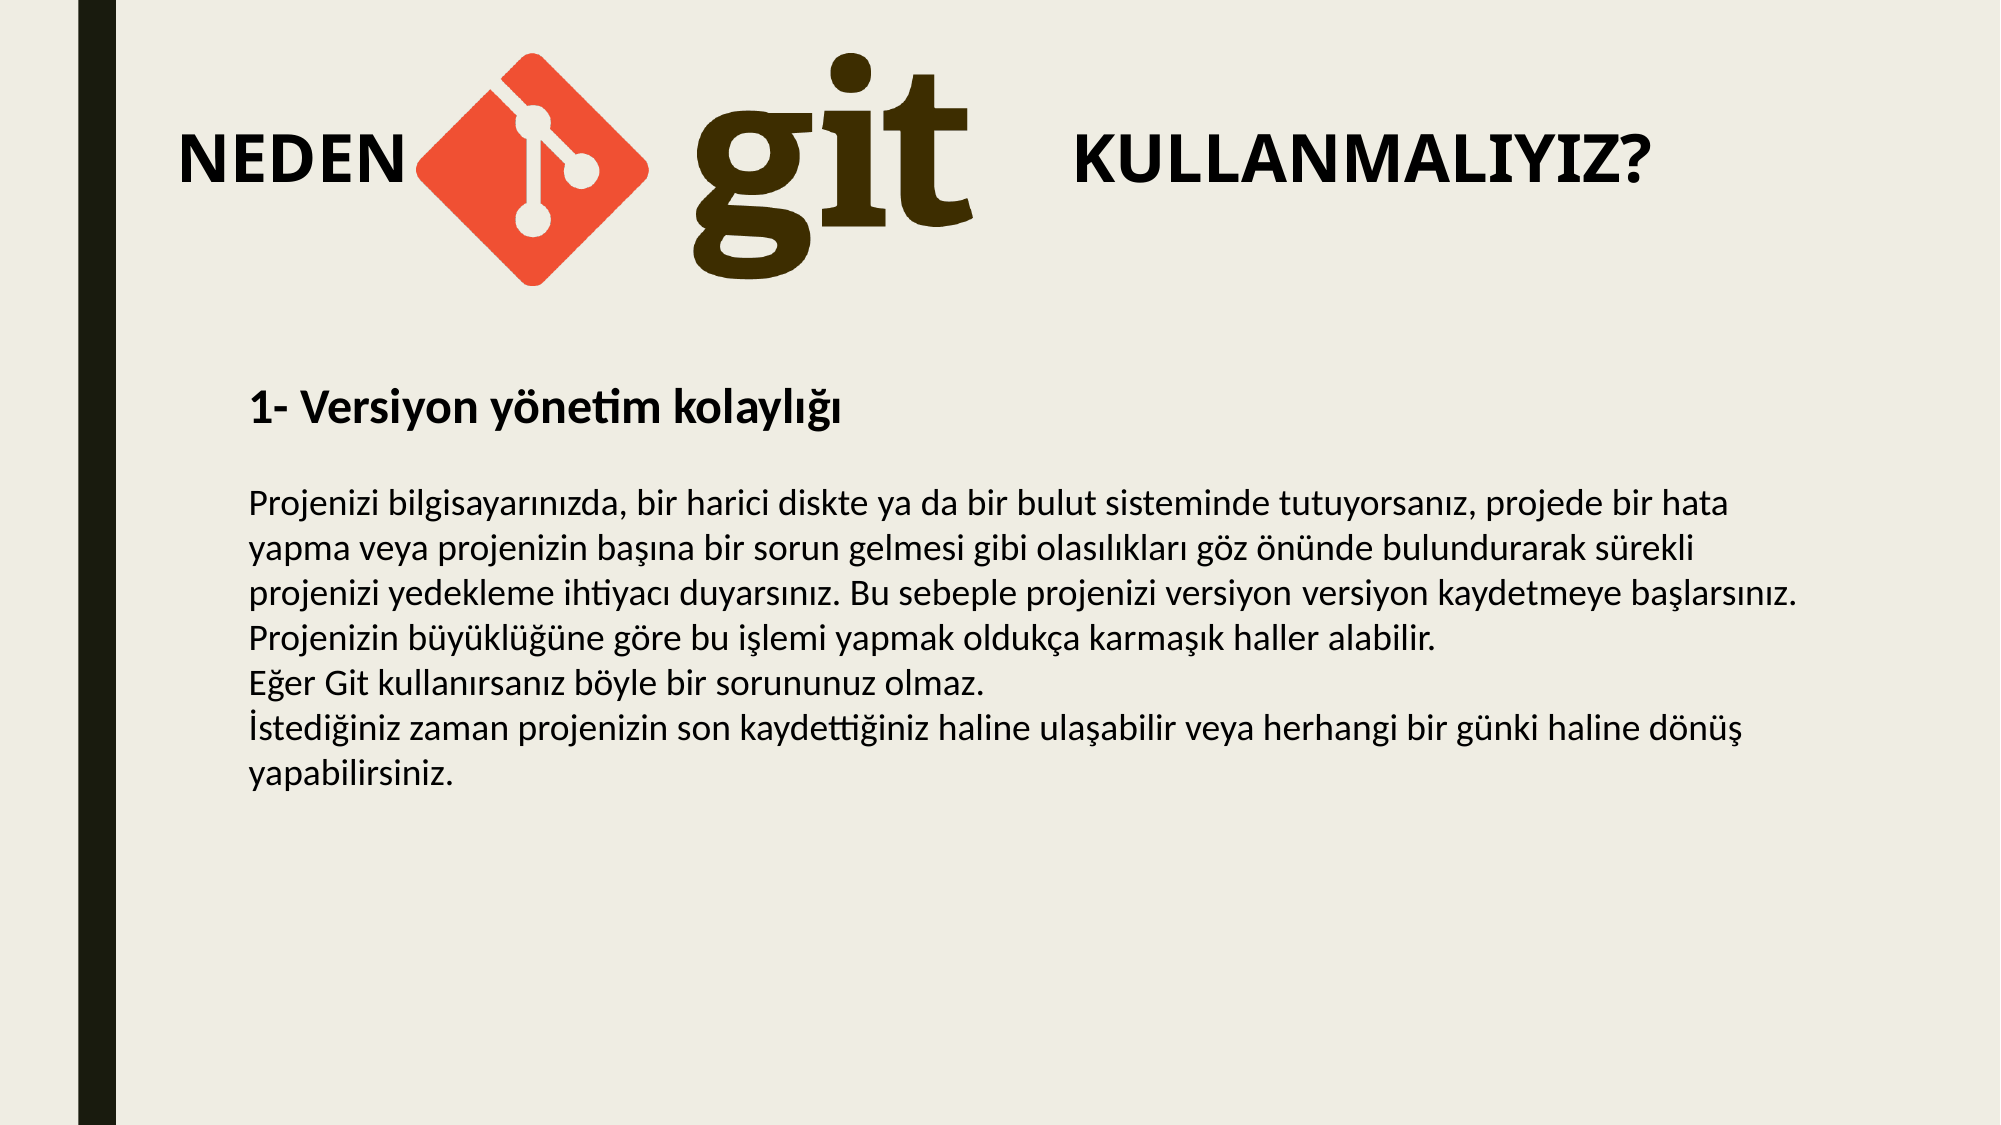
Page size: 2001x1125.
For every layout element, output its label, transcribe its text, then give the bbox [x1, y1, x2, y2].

text_box 1- Versiyon yönetim kolaylığı Projenizi bilgisayarınızda, bir harici diskte ya da bir bulut sisteminde tutuyorsanız, projede bir hata yapma veya projenizin başına bir sorun gelmesi gibi olasılıkları göz önünde bulundurarak sürekli projenizi yedekleme ihtiyacı duyarsınız. Bu sebeple projenizi versiyon versiyon kaydetmeye başlarsınız. Projenizin büyüklüğüne göre bu işlemi yapmak oldukça karmaşık haller alabilir. Eğer Git kullanırsanız böyle bir sorununuz olmaz. İstediğiniz zaman projenizin son kaydettiğiniz haline ulaşabilir veya herhangi bir günki haline dönüş yapabilirsiniz. [234, 365, 1819, 801]
picture [416, 53, 973, 286]
text_box NEDEN [161, 108, 416, 204]
text_box KULLANMALIYIZ? [1056, 108, 1698, 204]
